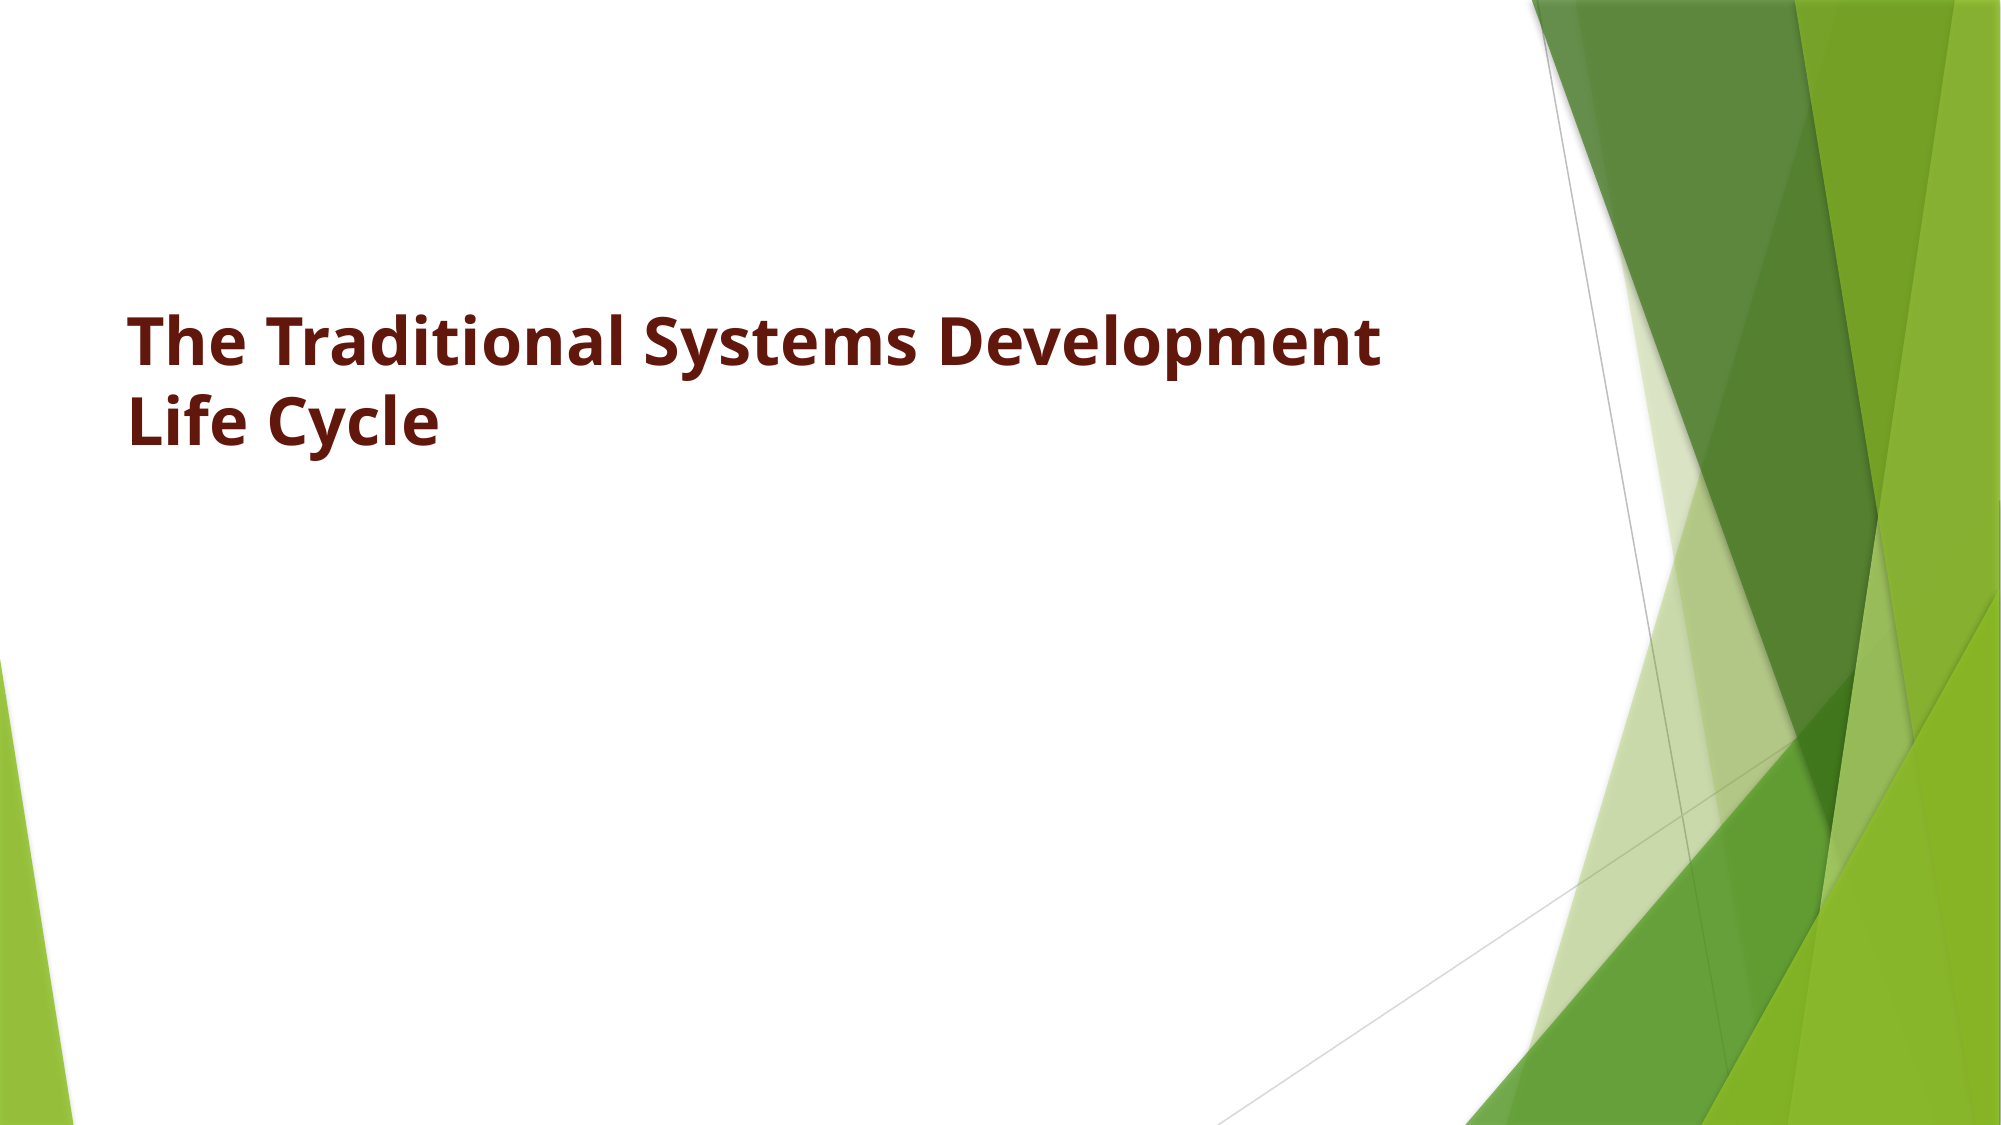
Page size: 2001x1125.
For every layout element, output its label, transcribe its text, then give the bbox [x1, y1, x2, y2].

title The Traditional Systems Development Life Cycle [111, 99, 1522, 659]
